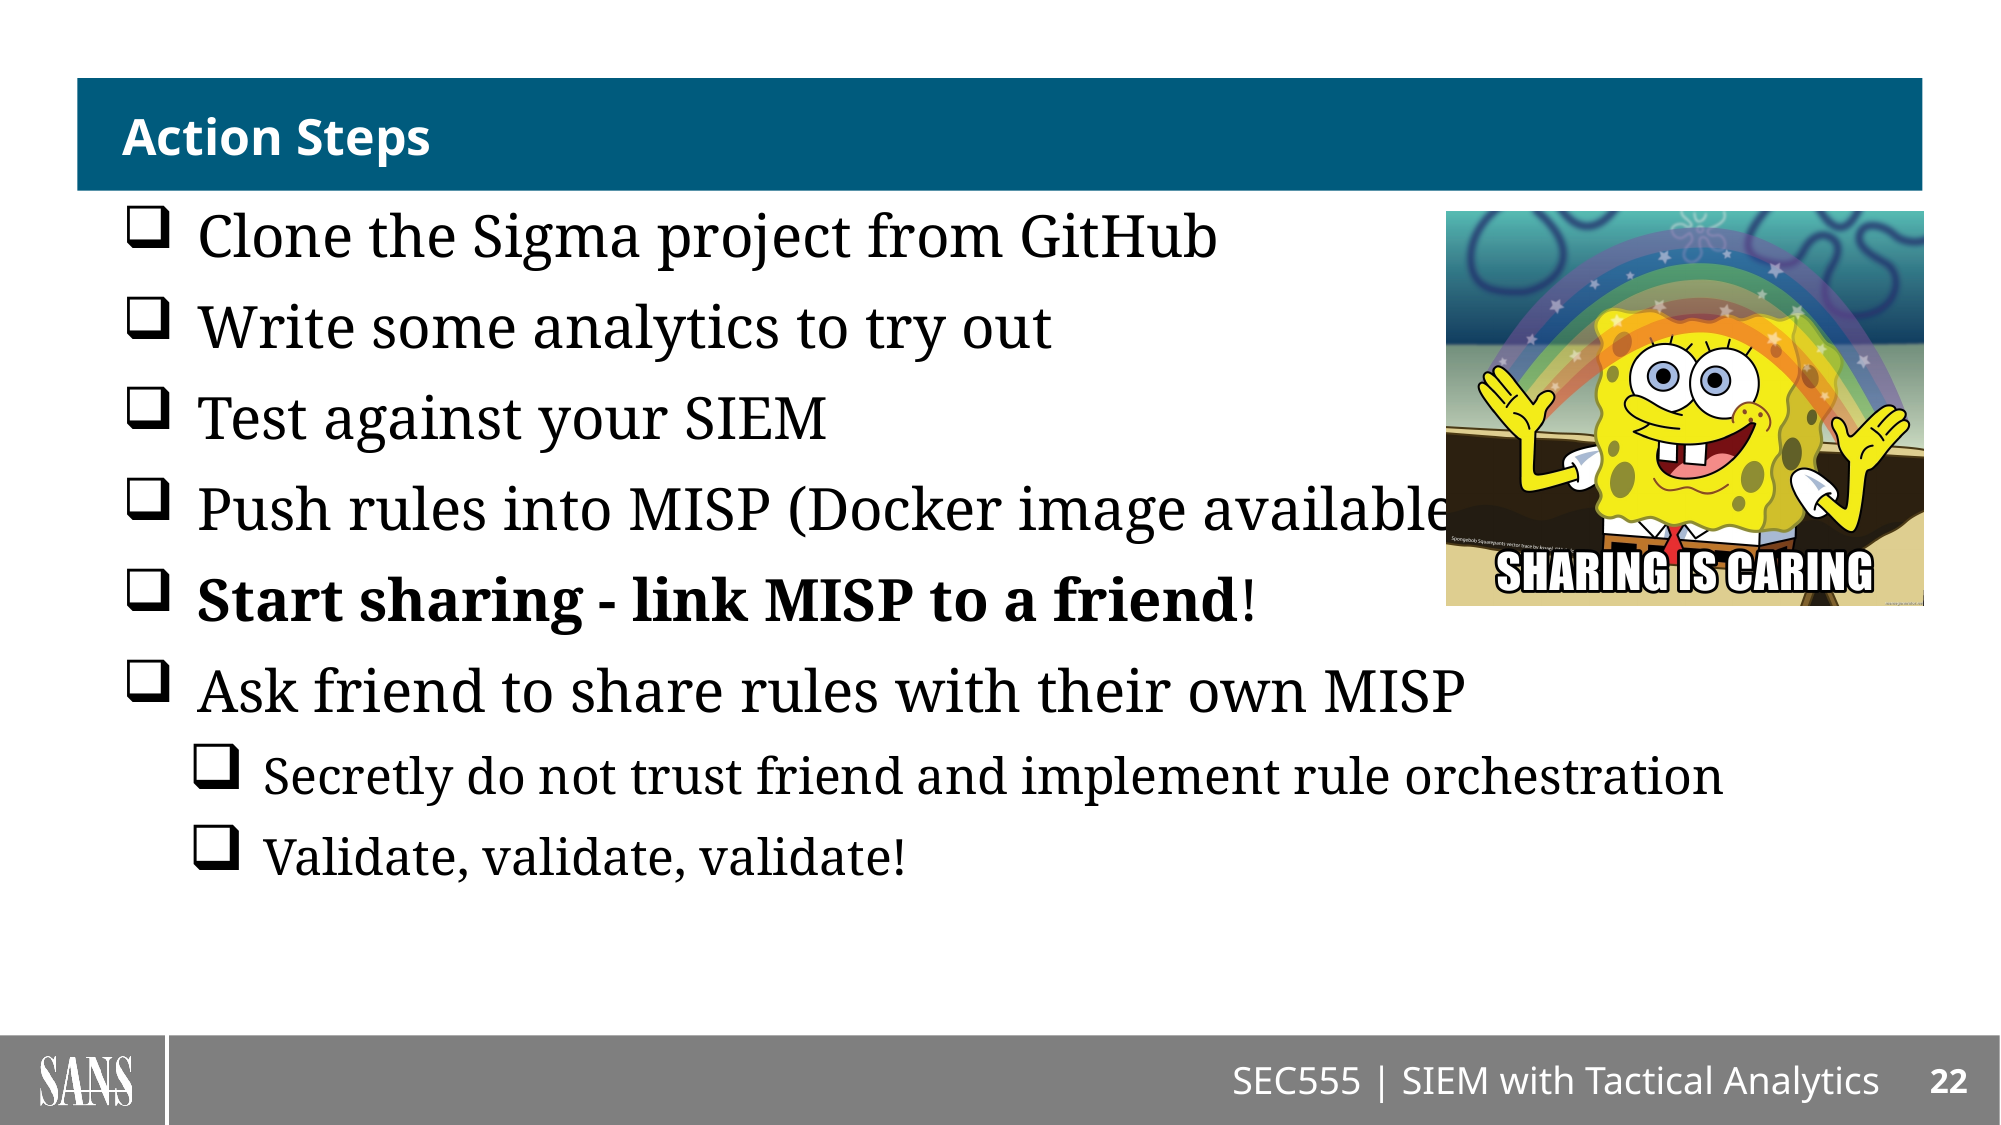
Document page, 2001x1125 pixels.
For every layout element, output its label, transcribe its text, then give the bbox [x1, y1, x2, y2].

title Action Steps [107, 78, 1893, 191]
list Clone the Sigma project from GitHub Write some analytics to try out Test against your SIEM Push rules into MISP (Docker image available) Start sharing - link MISP to a friend! Ask friend to share rules with their own MISP Secretly do not trust friend and implement rule orchestration Validate, validate, validate! [107, 192, 1893, 993]
picture [1446, 211, 1924, 606]
